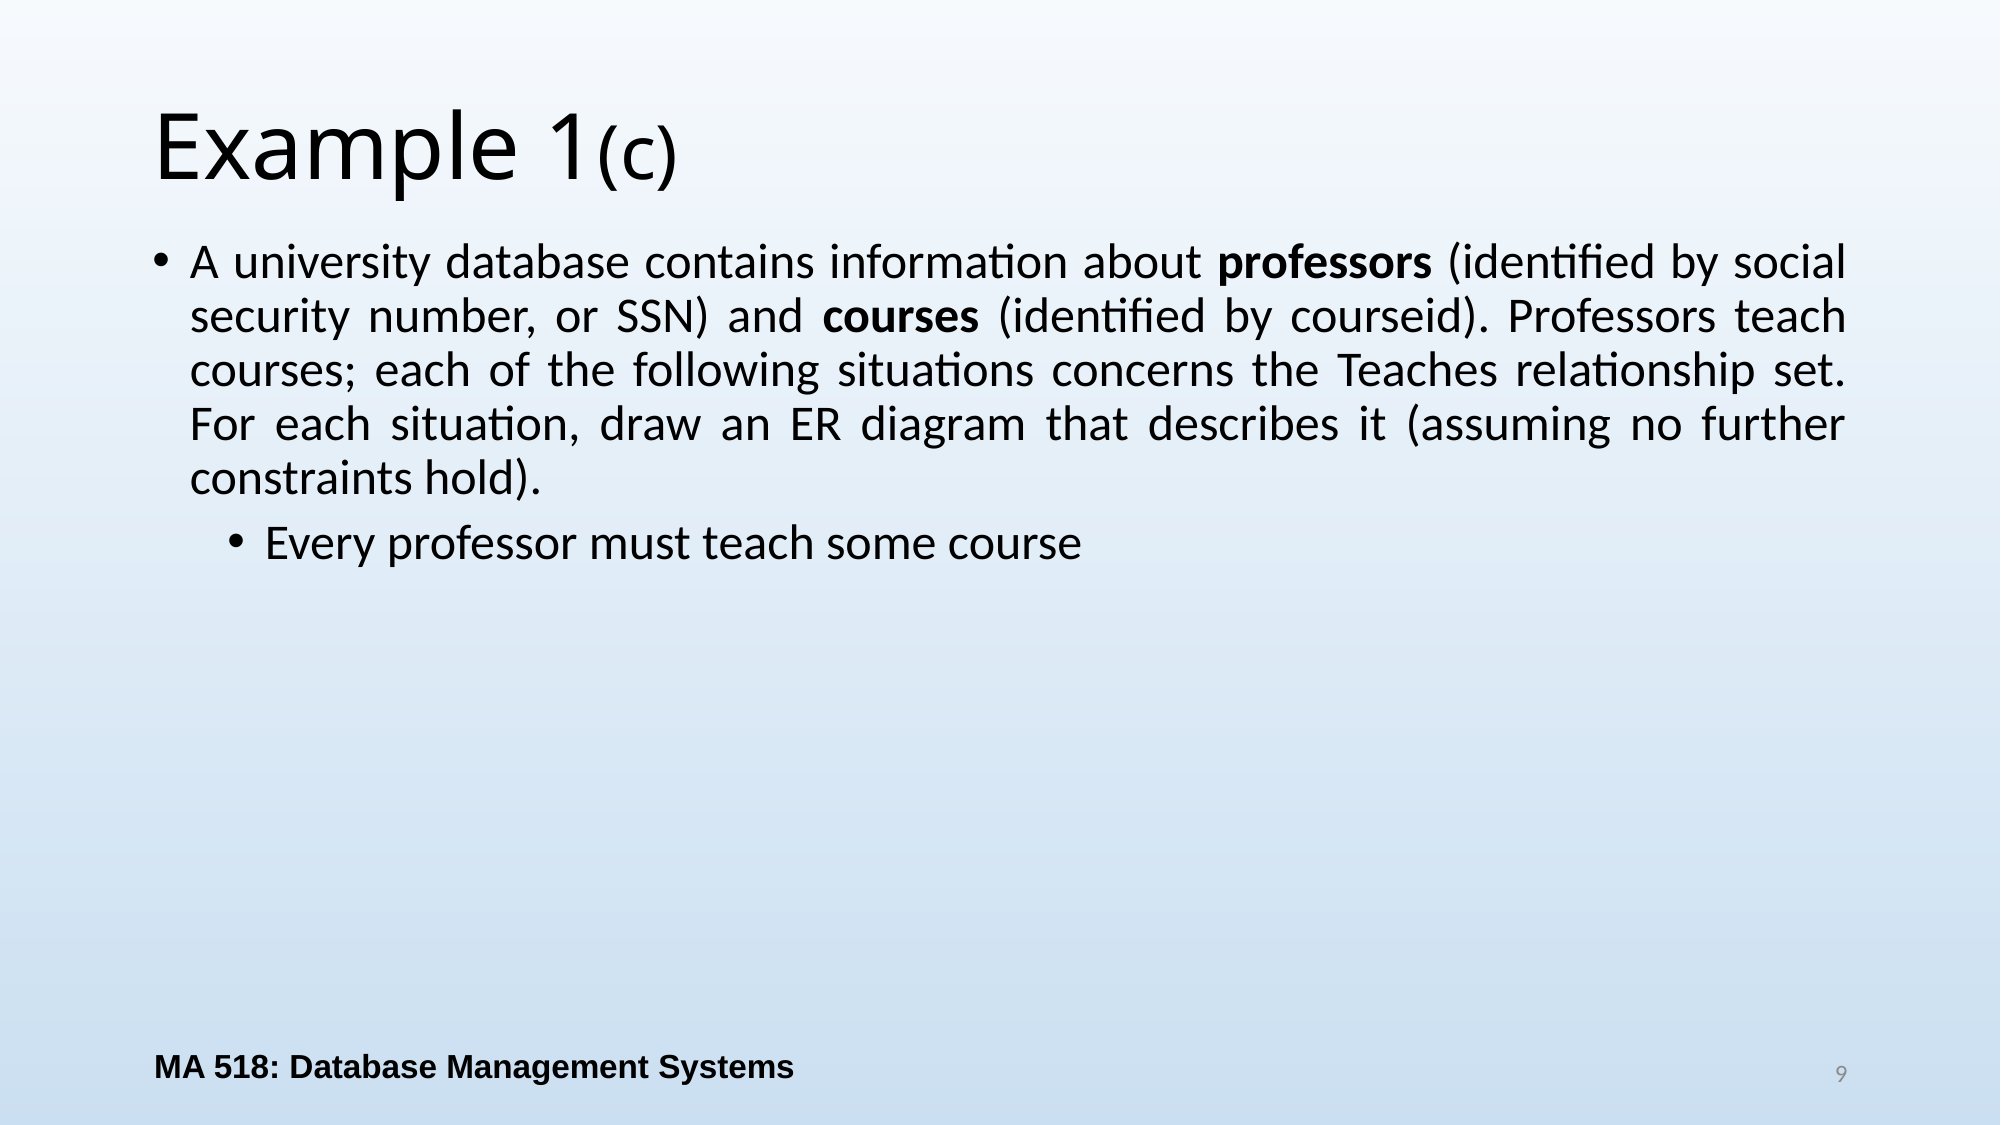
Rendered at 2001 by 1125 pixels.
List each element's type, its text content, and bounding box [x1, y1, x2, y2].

title Example 1(c) [137, 41, 1863, 228]
footer MA 518: Database Management Systems [137, 1035, 813, 1096]
list A university database contains information about professors (identified by social security number, or SSN) and courses (identified by courseid). Professors teach courses; each of the following situations concerns the Teaches relationship set. For each situation, draw an ER diagram that describes it (assuming no further constraints hold). Every professor must teach some course [137, 228, 1863, 942]
slide_number 9 [1412, 1042, 1863, 1103]
